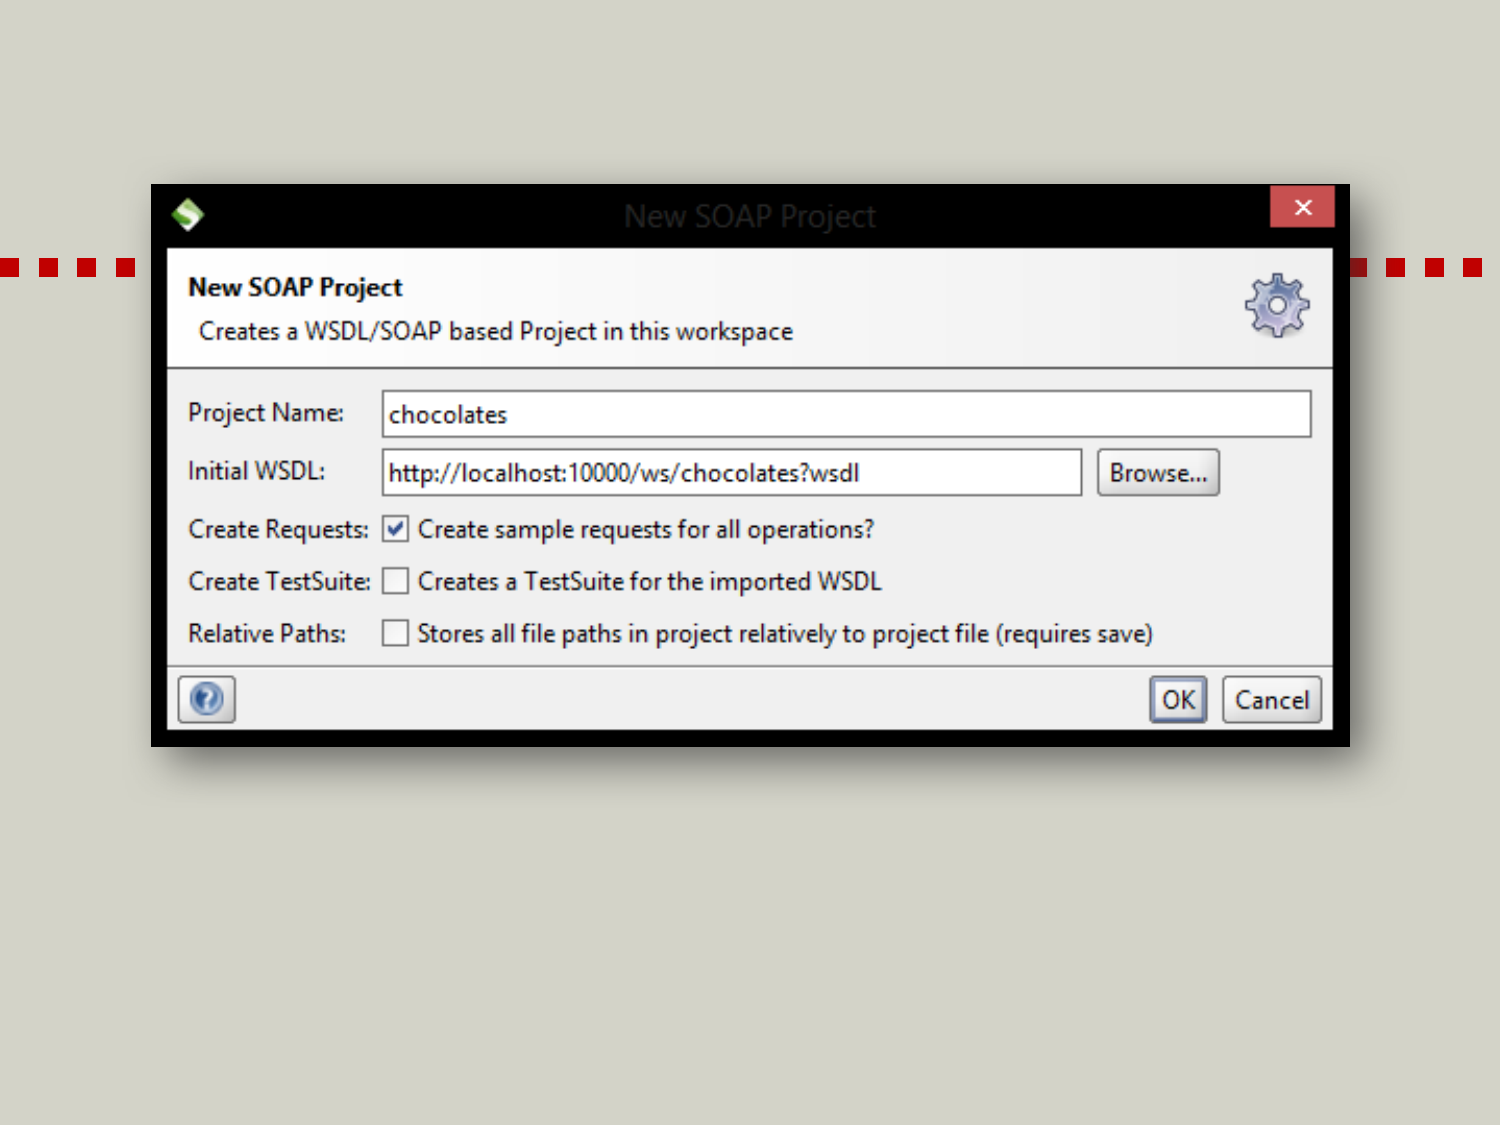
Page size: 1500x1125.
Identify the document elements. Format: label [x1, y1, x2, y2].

picture [151, 184, 1350, 748]
